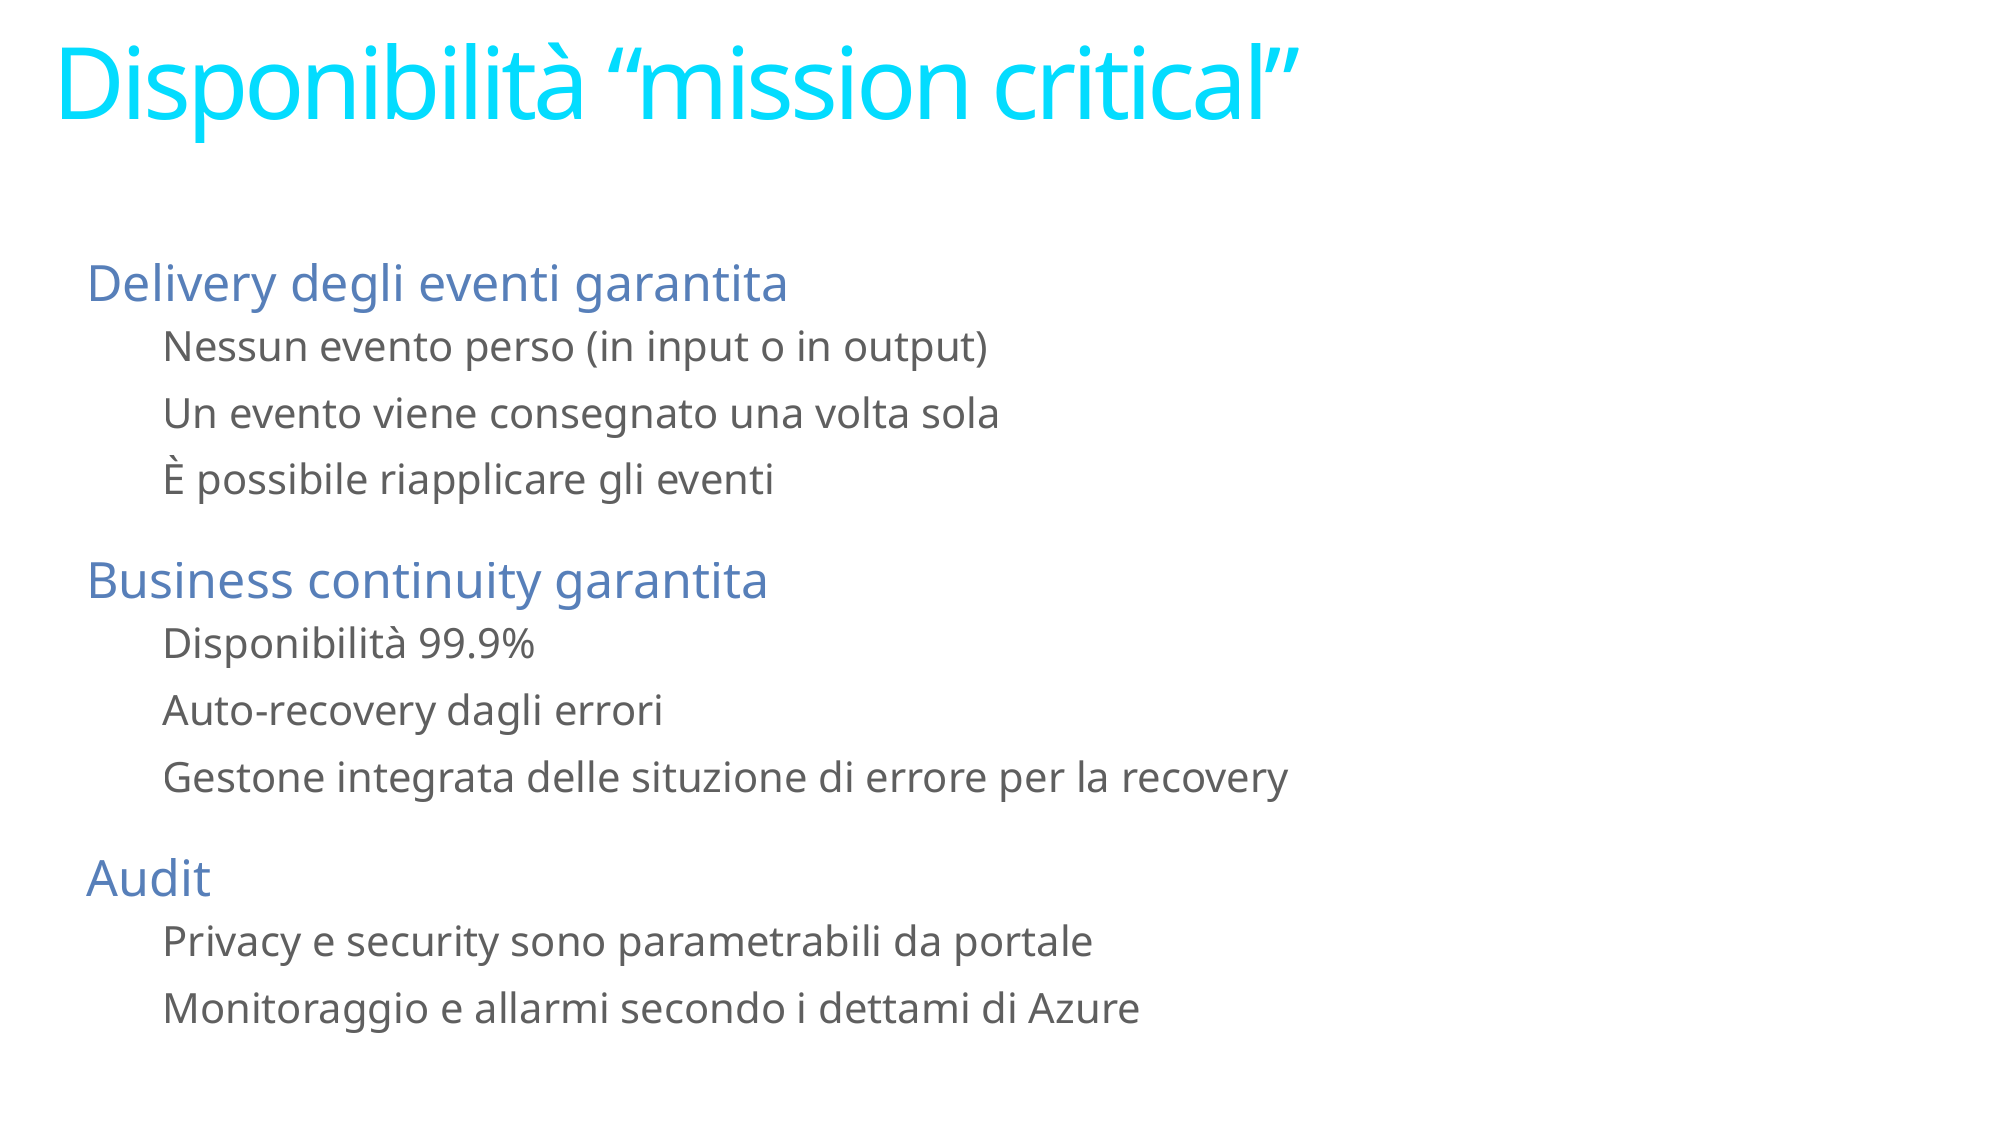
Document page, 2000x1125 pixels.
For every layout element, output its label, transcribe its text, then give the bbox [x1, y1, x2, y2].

title Disponibilità “mission critical” [38, 25, 1962, 224]
list Delivery degli eventi garantita Nessun evento perso (in input o in output) Un evento viene consegnato una volta sola È possibile riapplicare gli eventi Business continuity garantita Disponibilità 99.9% Auto-recovery dagli errori Gestone integrata delle situzione di errore per la recovery Audit Privacy e security sono parametrabili da portale Monitoraggio e allarmi secondo i dettami di Azure [71, 244, 1964, 1091]
